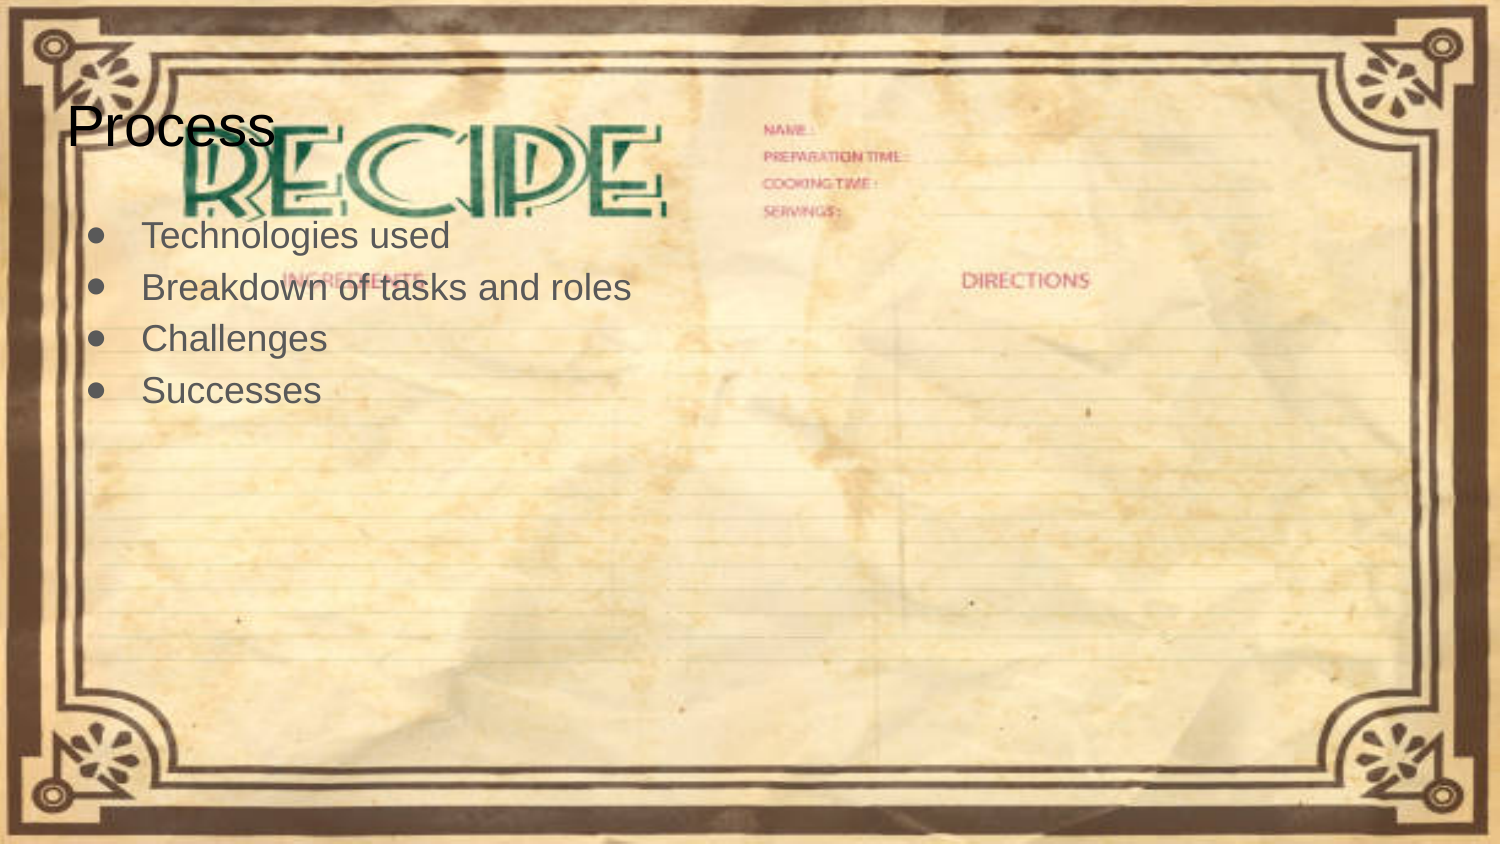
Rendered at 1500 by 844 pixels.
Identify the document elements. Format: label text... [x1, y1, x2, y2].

list Technologies used Breakdown of tasks and roles Challenges Successes [51, 189, 1449, 750]
picture [0, 0, 1500, 844]
title Process [51, 72, 1449, 167]
